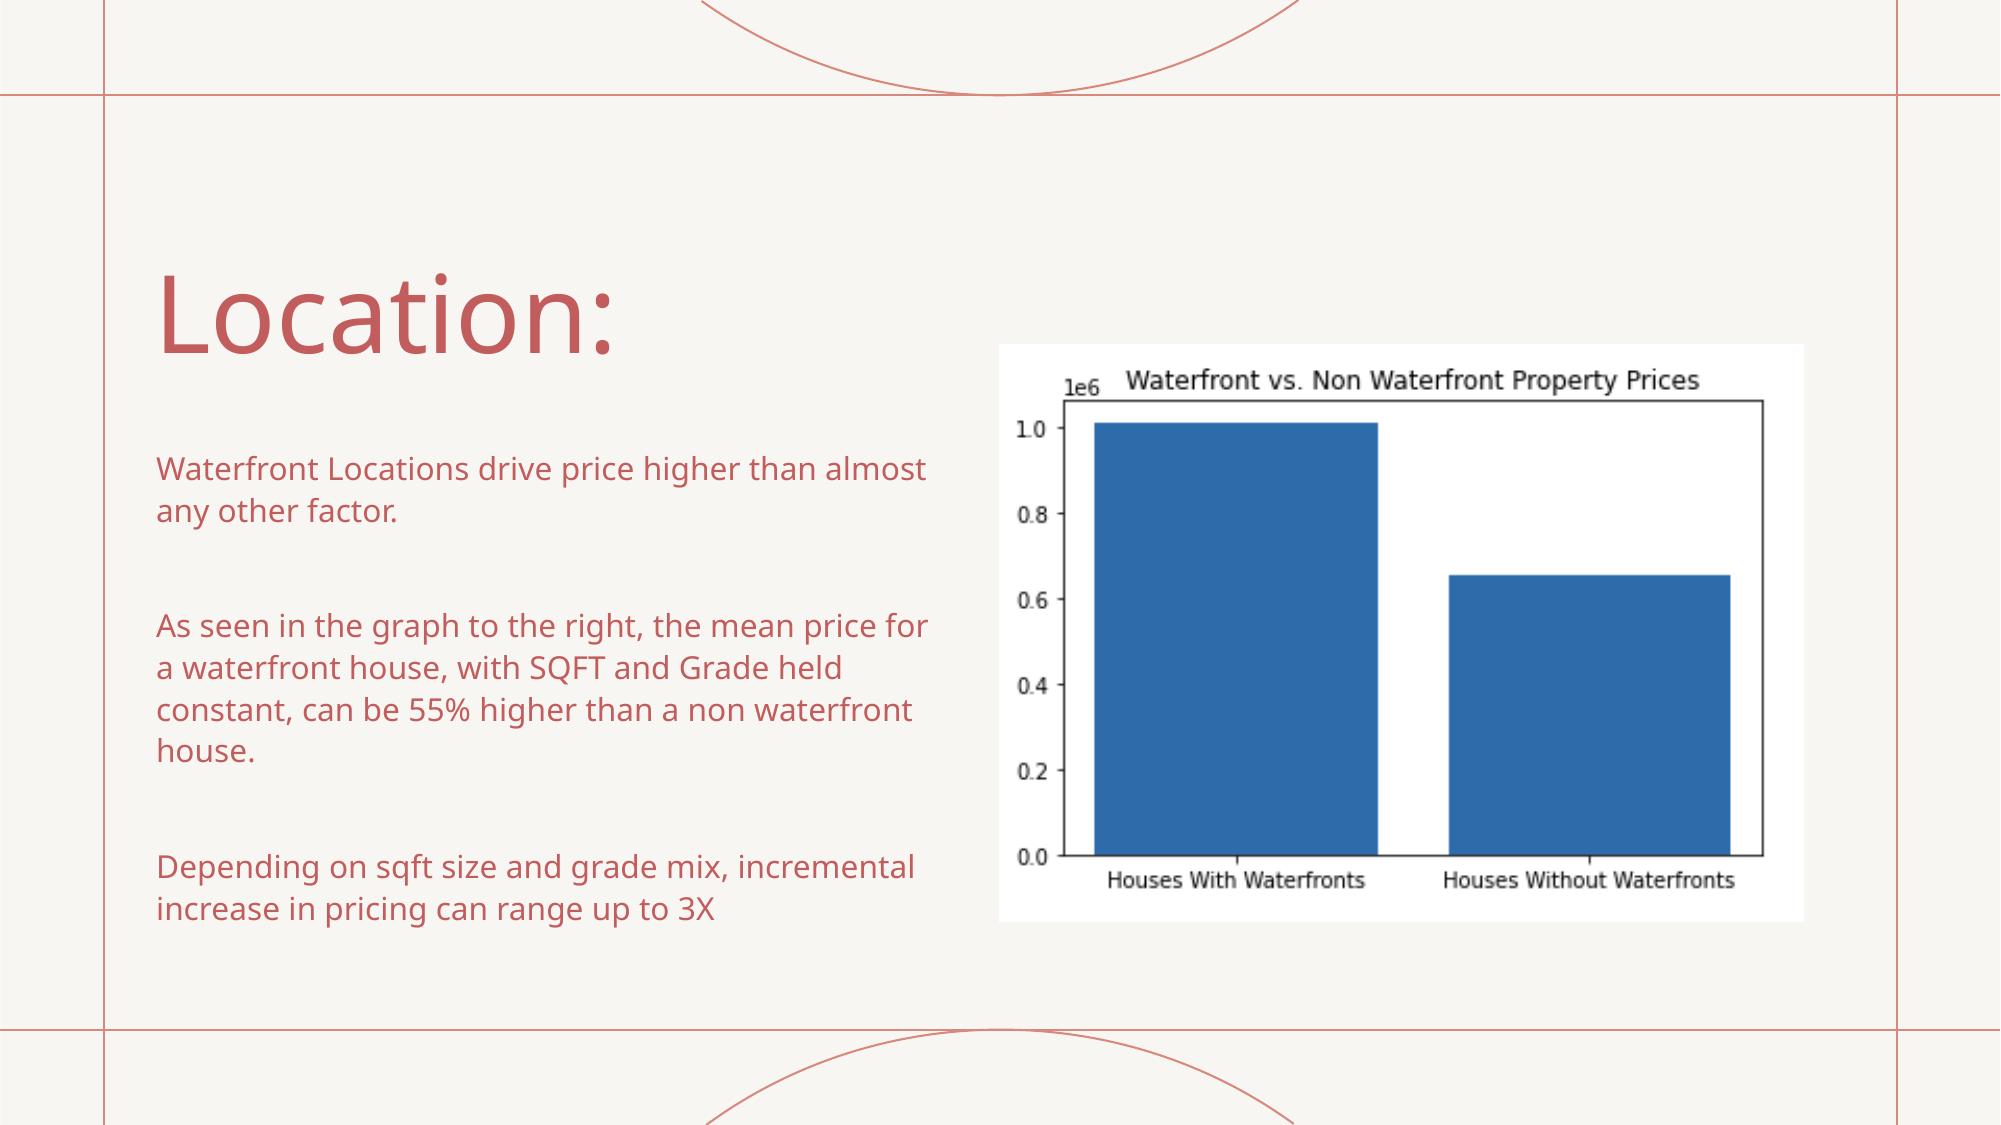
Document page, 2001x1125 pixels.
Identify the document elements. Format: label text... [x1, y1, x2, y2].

title Location: [139, 0, 781, 383]
text_box Waterfront Locations drive price higher than almost any other factor. As seen in the graph to the right, the mean price for a waterfront house, with SQFT and Grade held constant, can be 55% higher than a non waterfront house. Depending on sqft size and grade mix, incremental increase in pricing can range up to 3X [141, 437, 955, 939]
picture [999, 344, 1804, 922]
